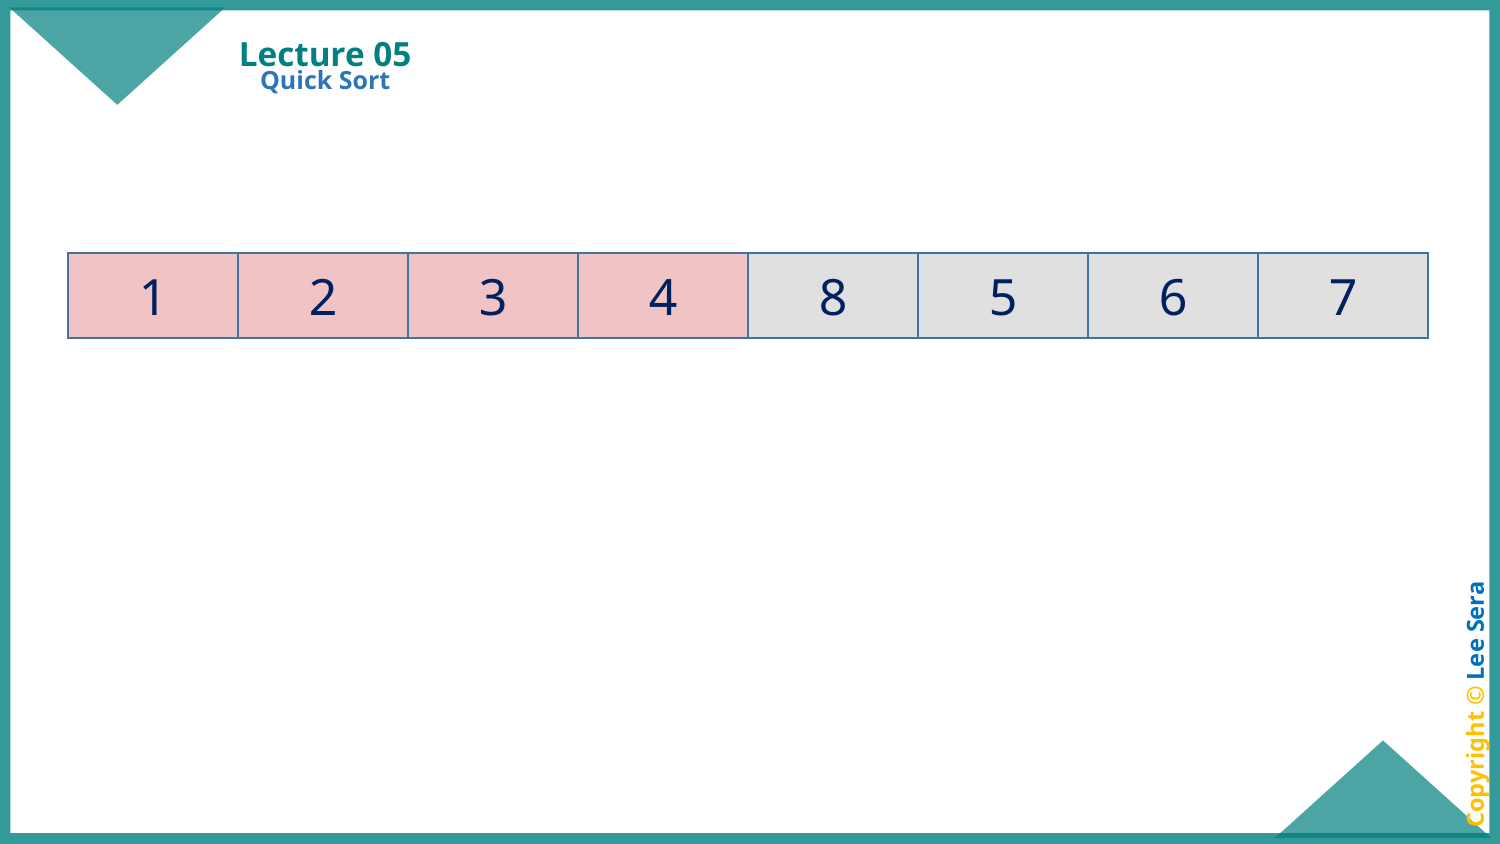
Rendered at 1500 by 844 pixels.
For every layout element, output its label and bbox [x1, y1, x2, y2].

text_box [0, 0, 1500, 844]
title [210, 8, 440, 62]
subtitle [165, 62, 485, 113]
